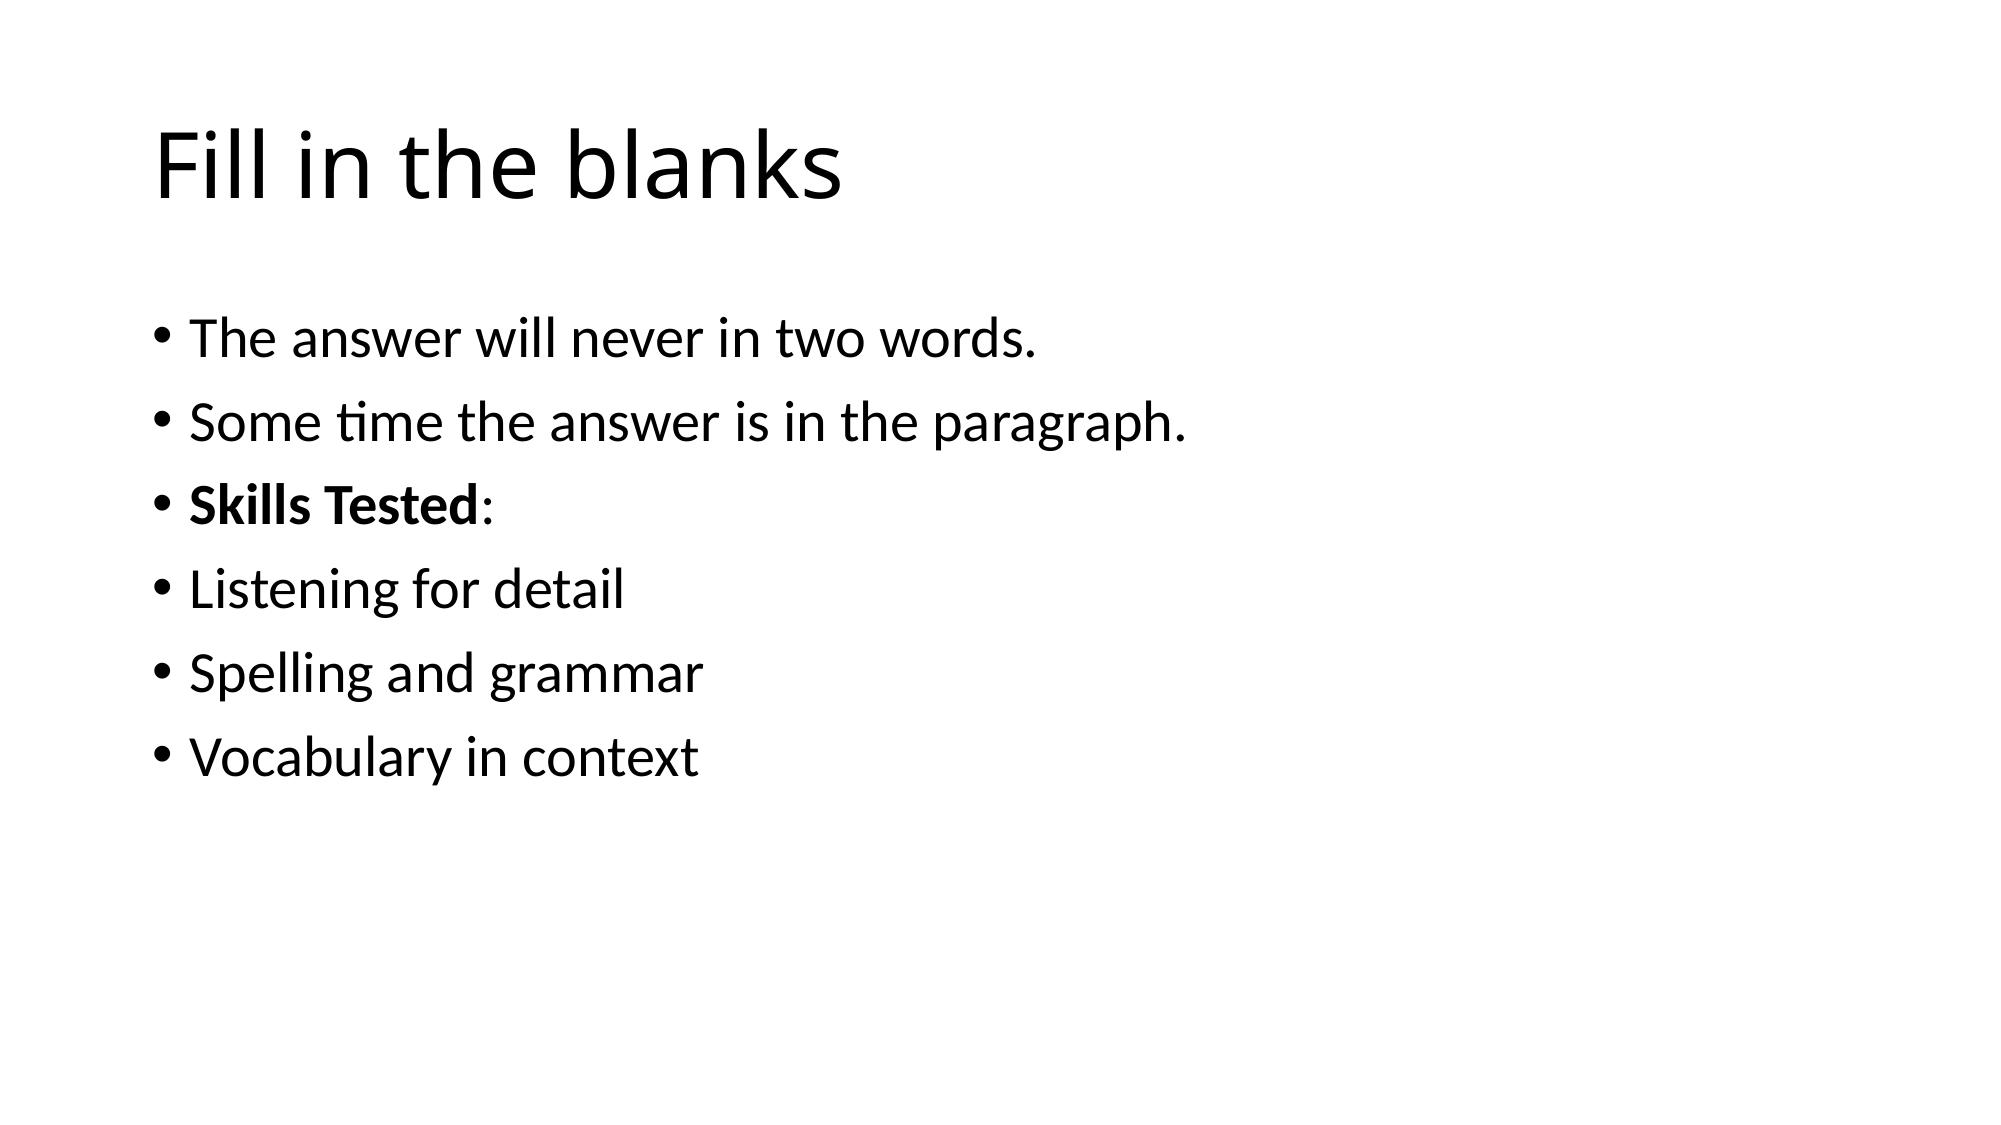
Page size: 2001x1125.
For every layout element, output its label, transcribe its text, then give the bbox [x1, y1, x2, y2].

title Fill in the blanks [137, 59, 1863, 278]
list The answer will never in two words. Some time the answer is in the paragraph. Skills Tested: Listening for detail Spelling and grammar Vocabulary in context [137, 299, 1863, 1014]
